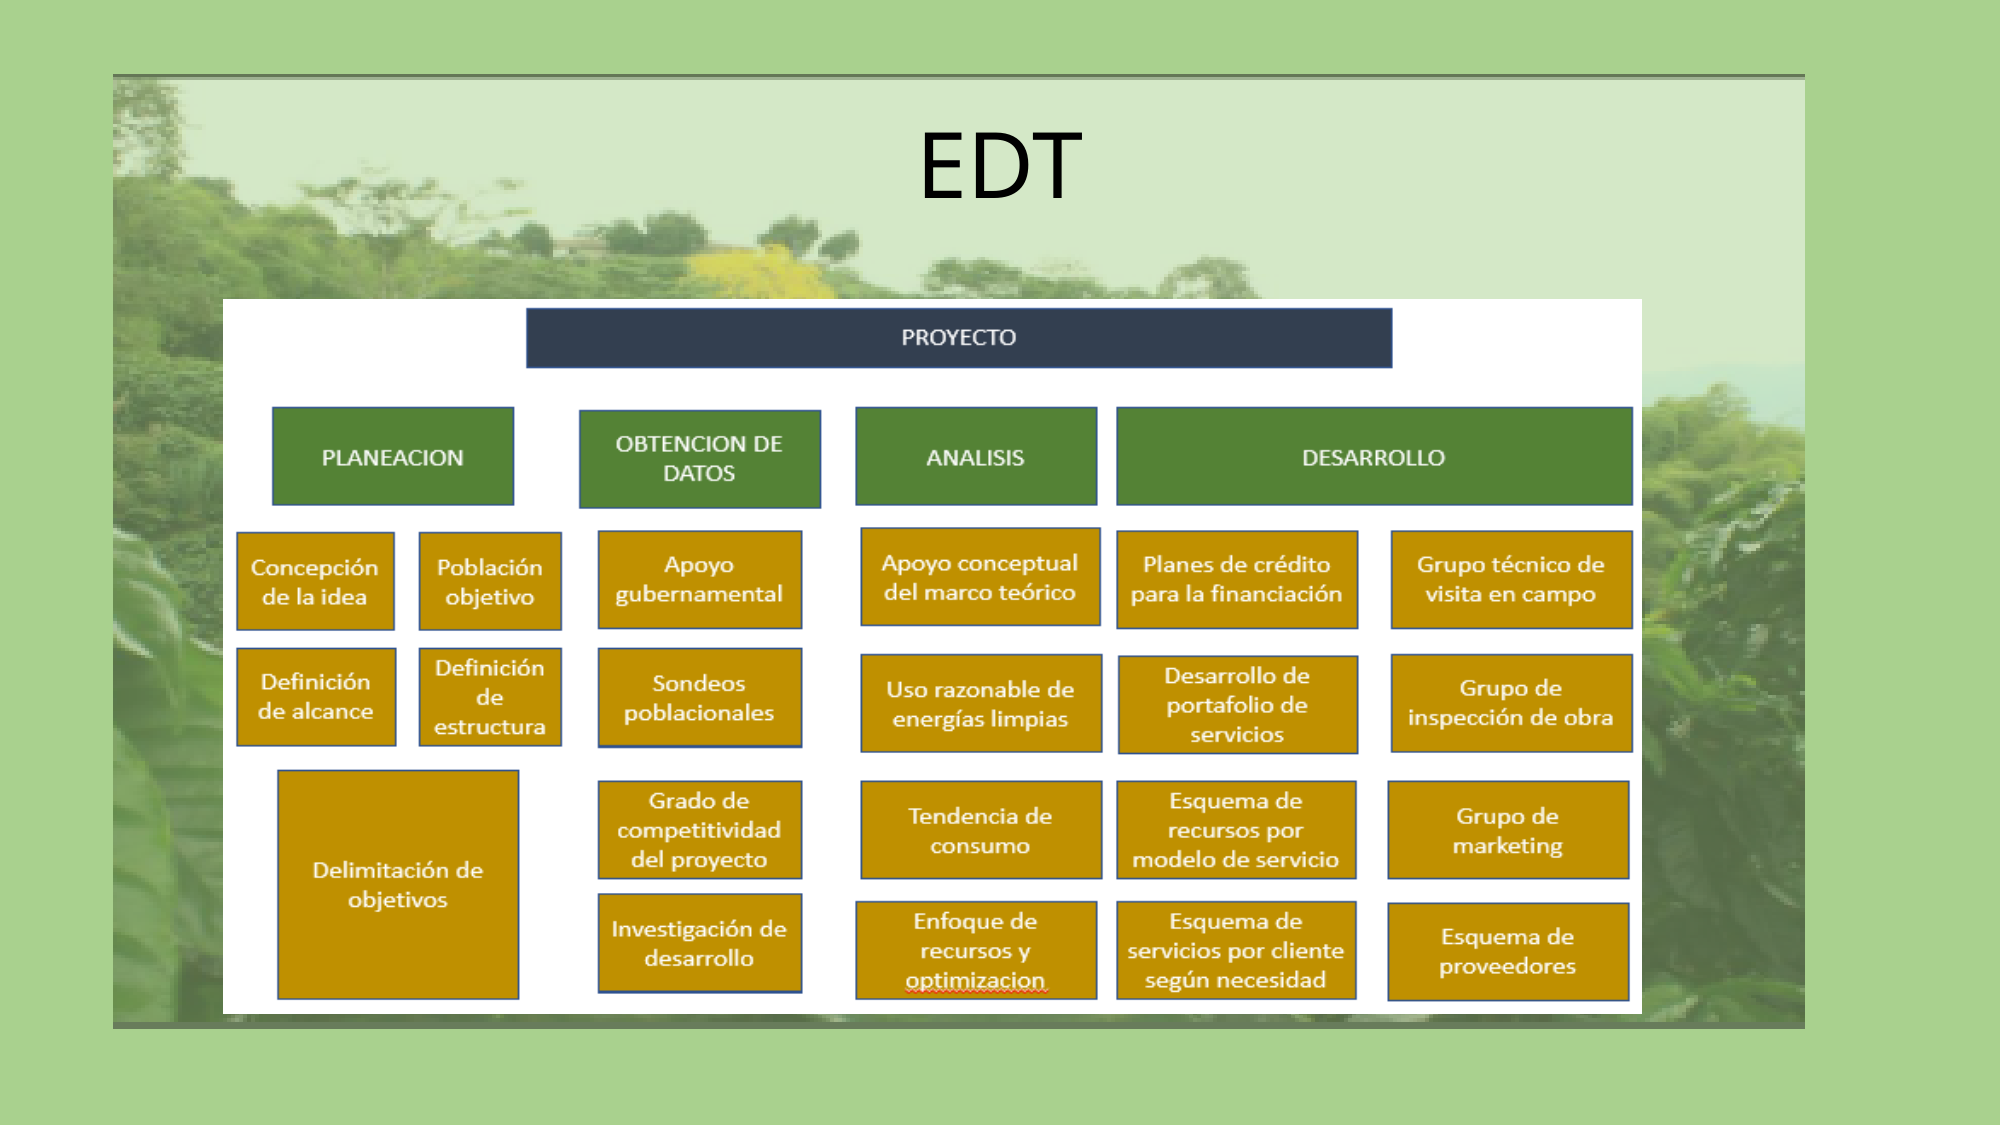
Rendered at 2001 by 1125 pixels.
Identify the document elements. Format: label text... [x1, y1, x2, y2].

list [223, 299, 1642, 1014]
picture [113, 74, 1805, 1029]
title EDT [137, 59, 1863, 278]
